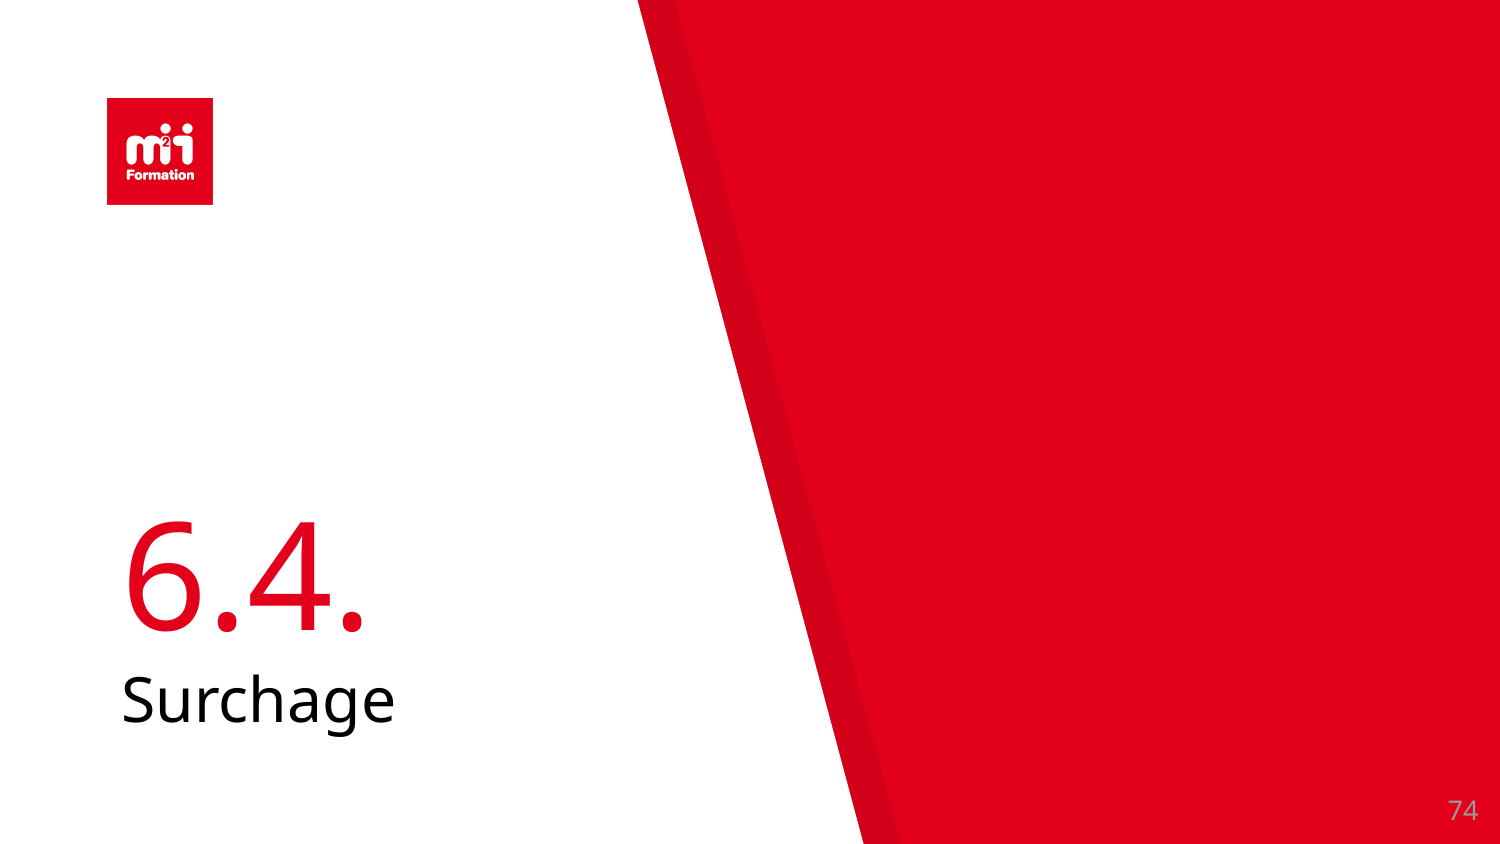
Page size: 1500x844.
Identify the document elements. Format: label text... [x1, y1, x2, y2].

title 6.4. Surchage [106, 259, 685, 751]
picture [106, 98, 214, 206]
slide_number ‹#› [1403, 779, 1494, 844]
